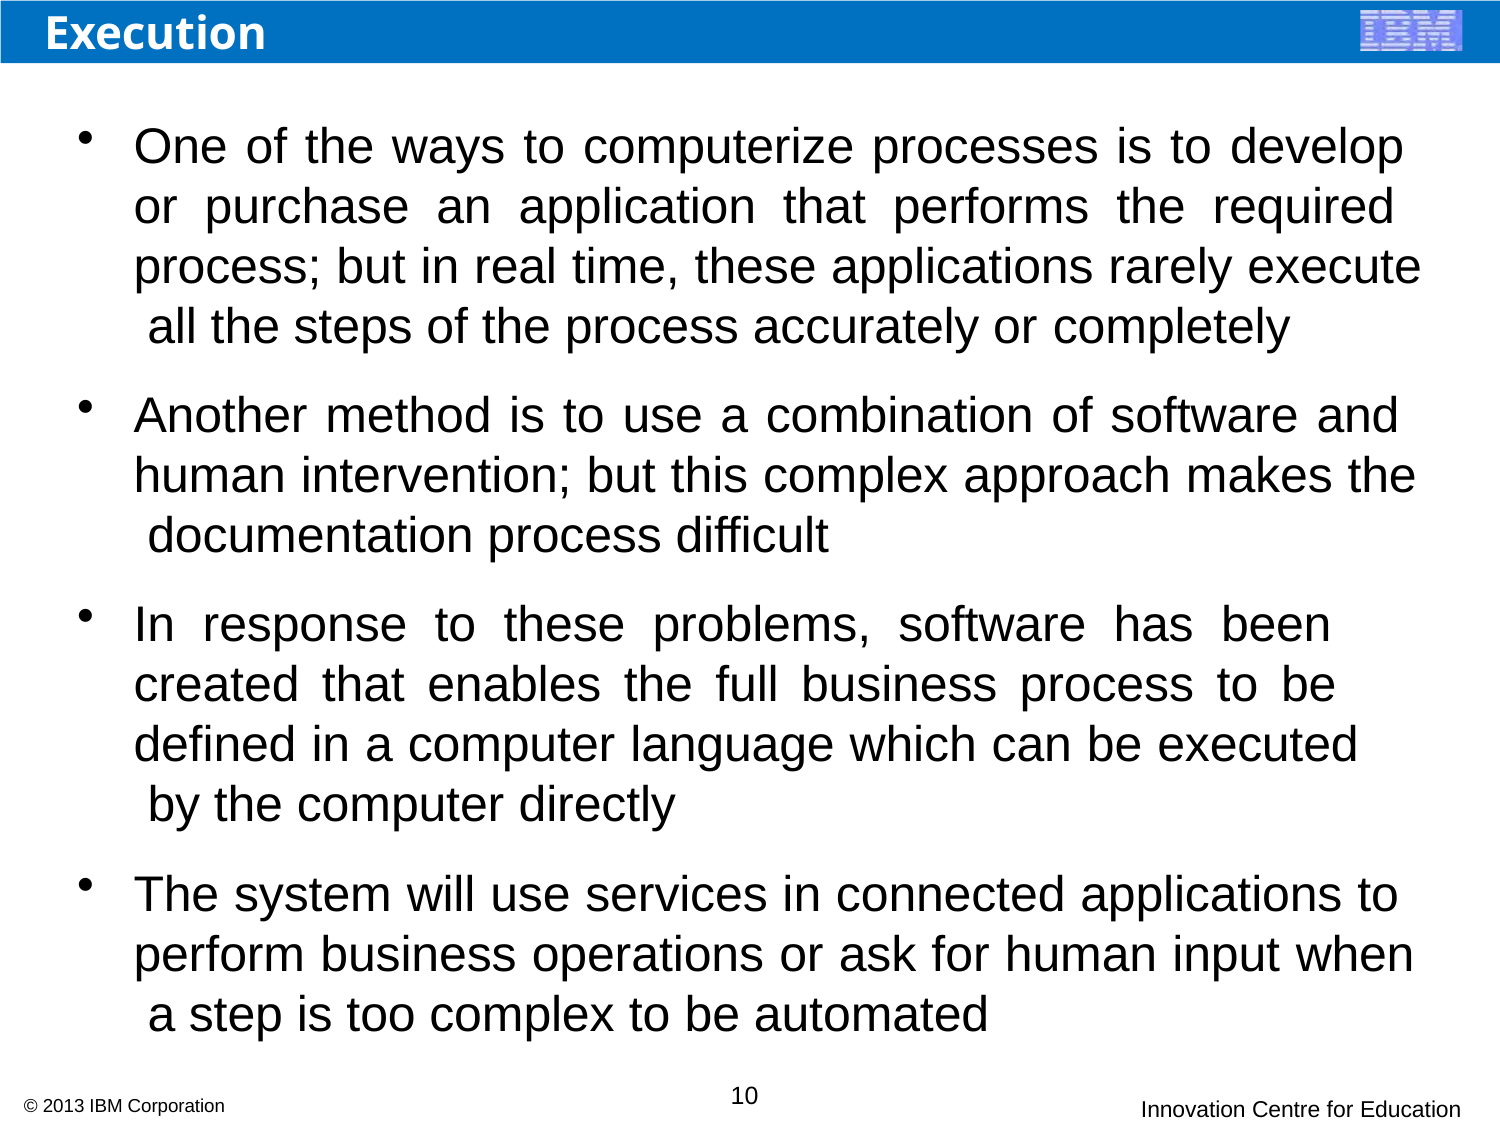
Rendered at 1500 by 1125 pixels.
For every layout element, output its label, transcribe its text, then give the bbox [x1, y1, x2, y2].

title Execution [25, 3, 1475, 192]
footer © 2013 IBM Corporation [21, 1095, 229, 1125]
slide_number Innovation Centre for Education [1138, 1096, 1465, 1125]
text_box One of the ways to computerize processes is to develop or purchase an application that performs the required process; but in real time, these applications rarely execute all the steps of the process accurately or completely Another method is to use a combination of software and human intervention; but this complex approach makes the documentation process difficult In response to these problems, software has been created that enables the full business process to be defined in a computer language which can be executed by the computer directly The system will use services in connected applications to perform business operations or ask for human input when a step is too complex to be automated [75, 113, 1423, 1042]
text_box 10 [726, 1082, 763, 1111]
